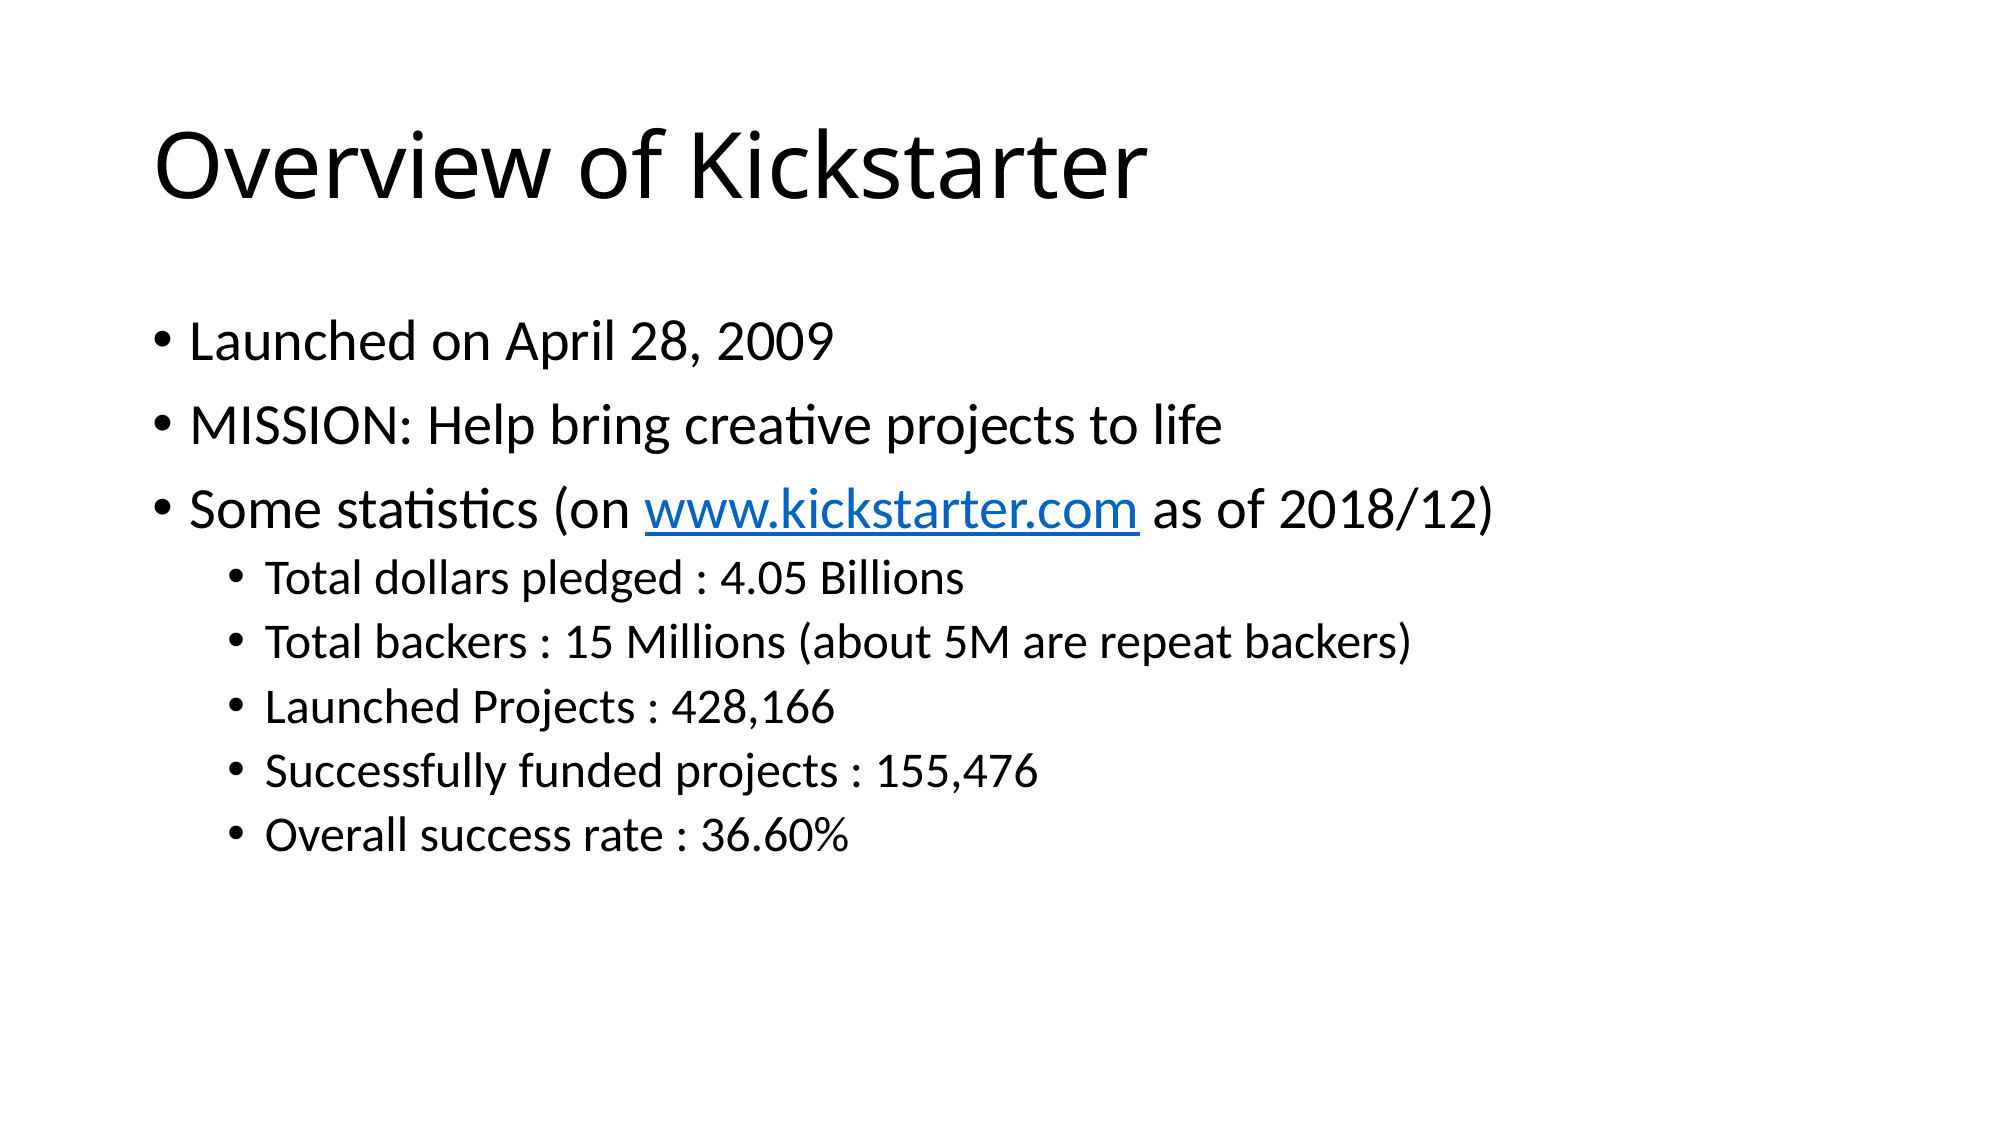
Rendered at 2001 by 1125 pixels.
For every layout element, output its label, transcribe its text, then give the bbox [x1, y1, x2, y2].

title Overview of Kickstarter [137, 59, 1863, 278]
list Launched on April 28, 2009 MISSION: Help bring creative projects to life Some statistics (on www.kickstarter.com as of 2018/12) Total dollars pledged : 4.05 Billions Total backers : 15 Millions (about 5M are repeat backers) Launched Projects : 428,166 Successfully funded projects : 155,476 Overall success rate : 36.60% [137, 302, 1863, 1014]
